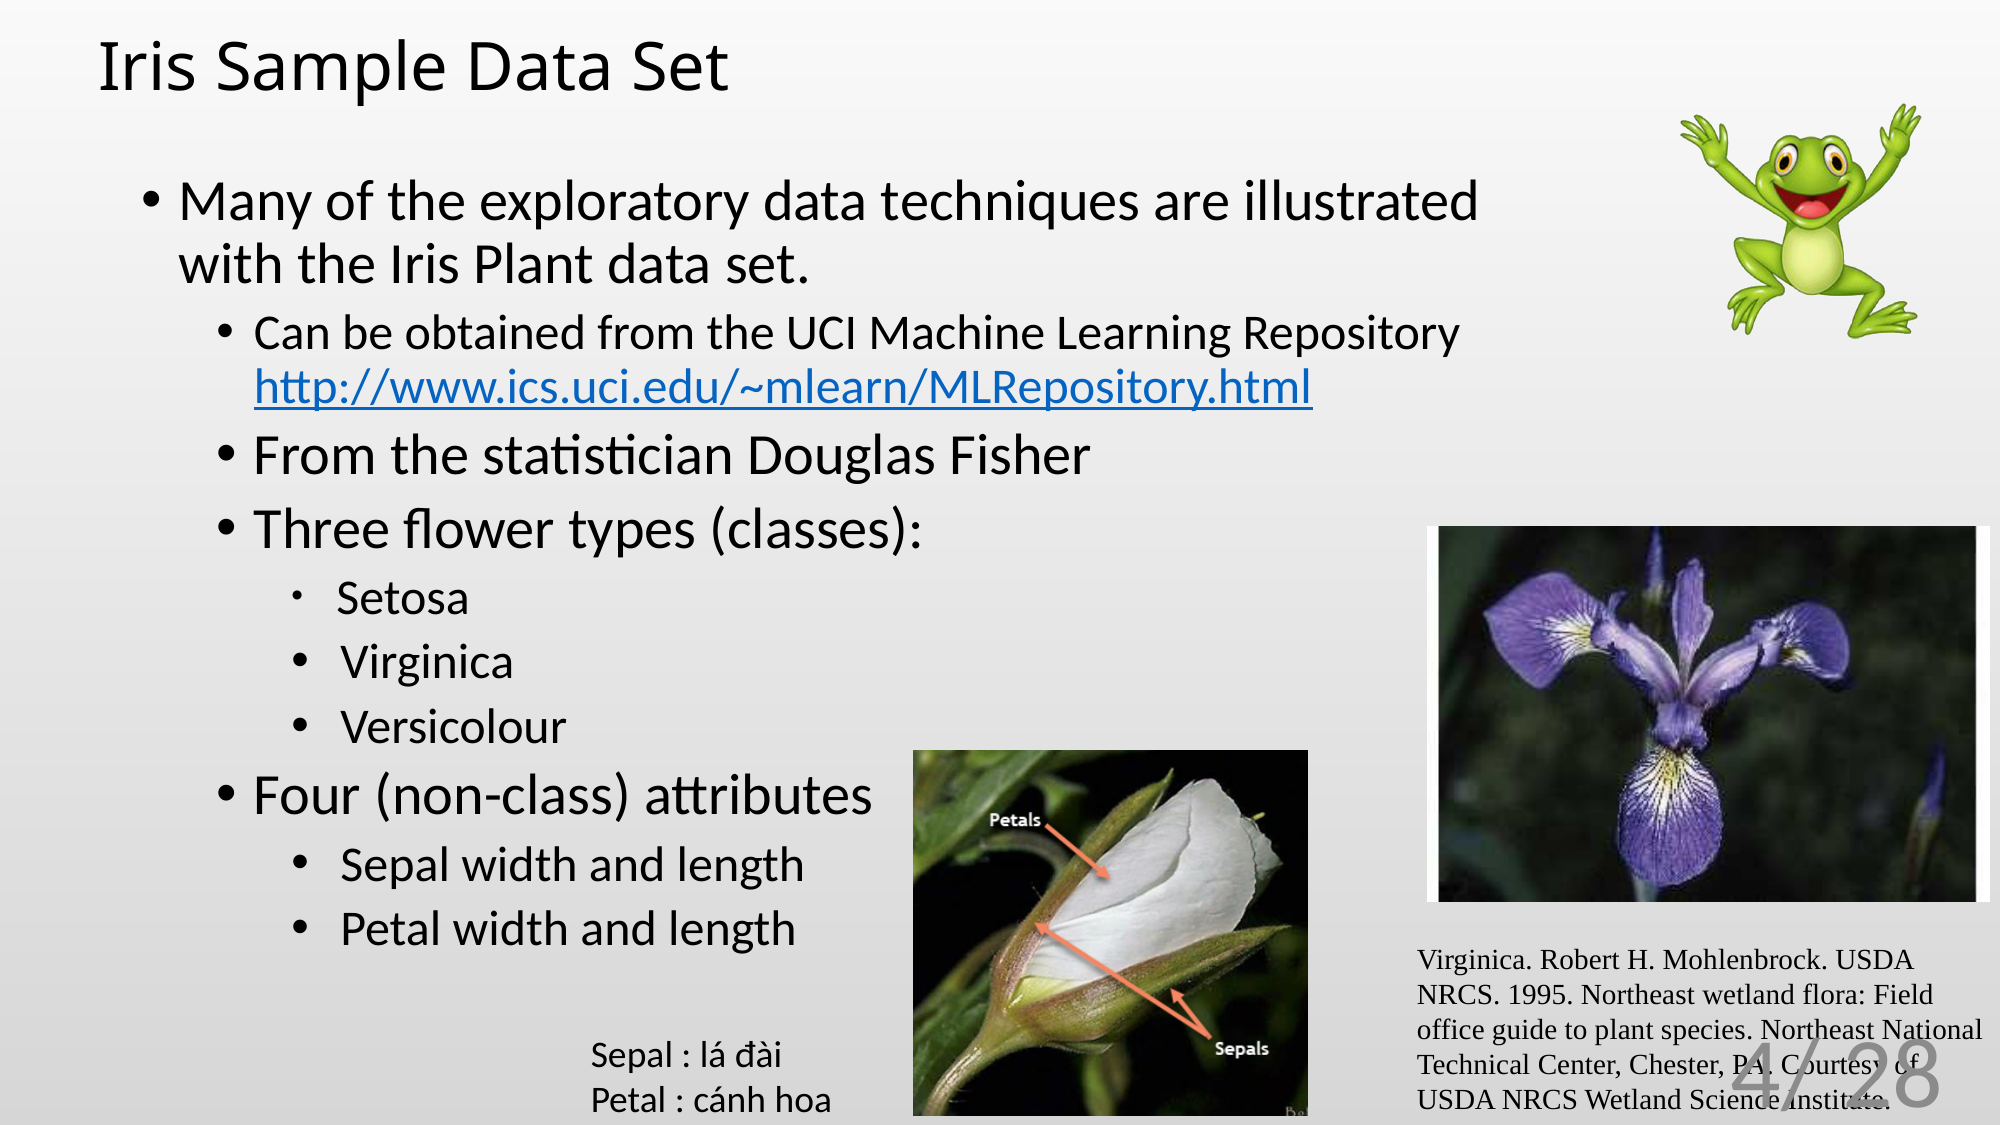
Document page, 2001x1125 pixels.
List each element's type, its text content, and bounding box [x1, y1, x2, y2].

picture [1427, 526, 1990, 902]
picture [913, 750, 1308, 1116]
text_box Virginica. Robert H. Mohlenbrock. USDA NRCS. 1995. Northeast wetland flora: Field office guide to plant species. Northeast National Technical Center, Chester, PA. Courtesy of USDA NRCS Wetland Science Institute. [1402, 933, 2000, 1123]
picture [1672, 89, 1928, 345]
list Many of the exploratory data techniques are illustrated with the Iris Plant data set. Can be obtained from the UCI Machine Learning Repository http://www.ics.uci.edu/~mlearn/MLRepository.html From the statistician Douglas Fisher Three flower types (classes): Setosa Virginica Versicolour Four (non-class) attributes Sepal width and length Petal width and length [126, 162, 1497, 488]
text_box Sepal : lá đài Petal : cánh hoa [576, 1022, 1004, 1125]
slide_number 4/ 28 [1508, 1037, 1959, 1098]
text_box [747, 476, 1088, 527]
title Iris Sample Data Set [83, 24, 1895, 113]
